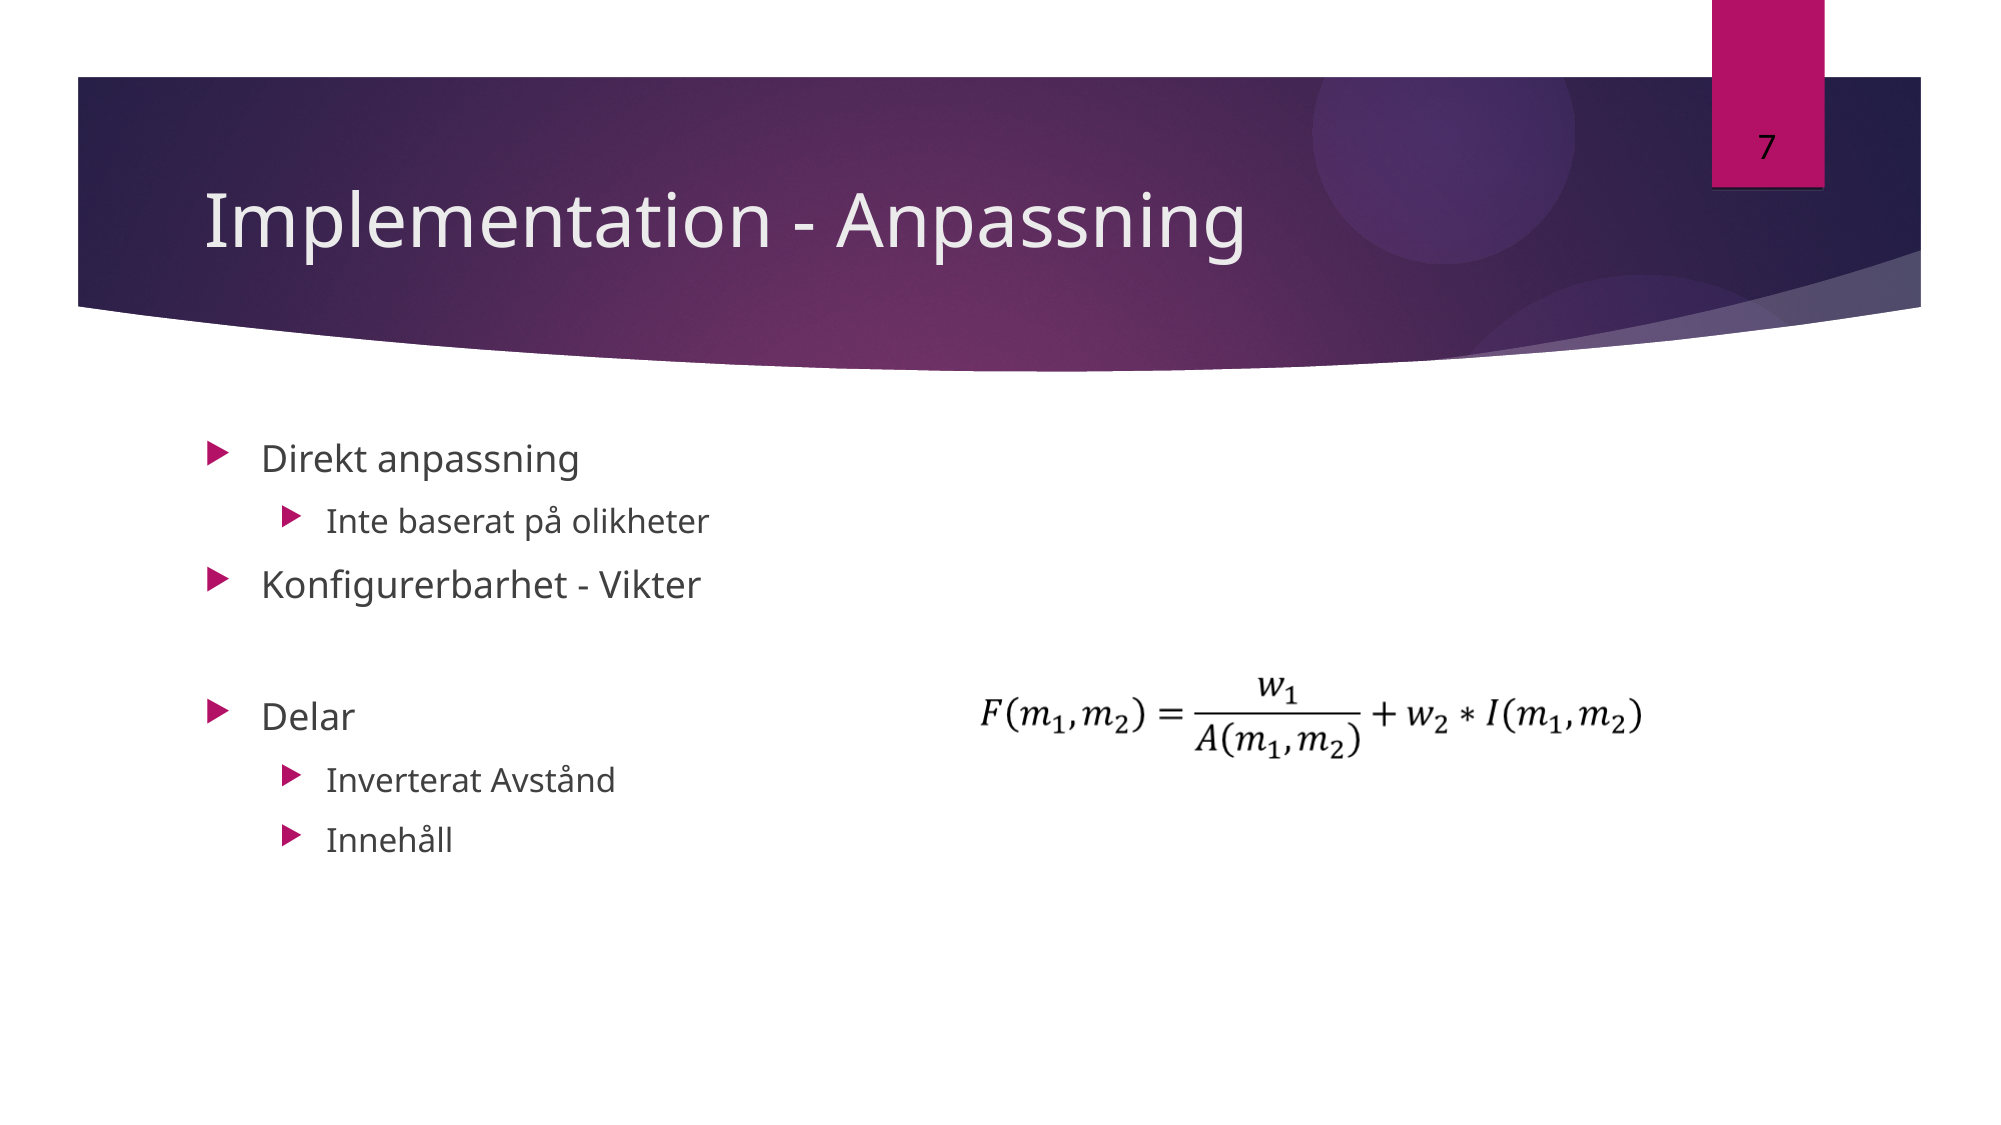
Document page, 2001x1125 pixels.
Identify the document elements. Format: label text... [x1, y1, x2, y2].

text_box [956, 666, 1666, 767]
title Implementation - Anpassning [189, 159, 1627, 276]
picture [79, 78, 1920, 371]
text_box 7 [1698, 48, 1836, 175]
list Direkt anpassning Inte baserat på olikheter Konfigurerbarhet - Vikter Delar Inverterat Avstånd Innehåll [189, 427, 1638, 988]
